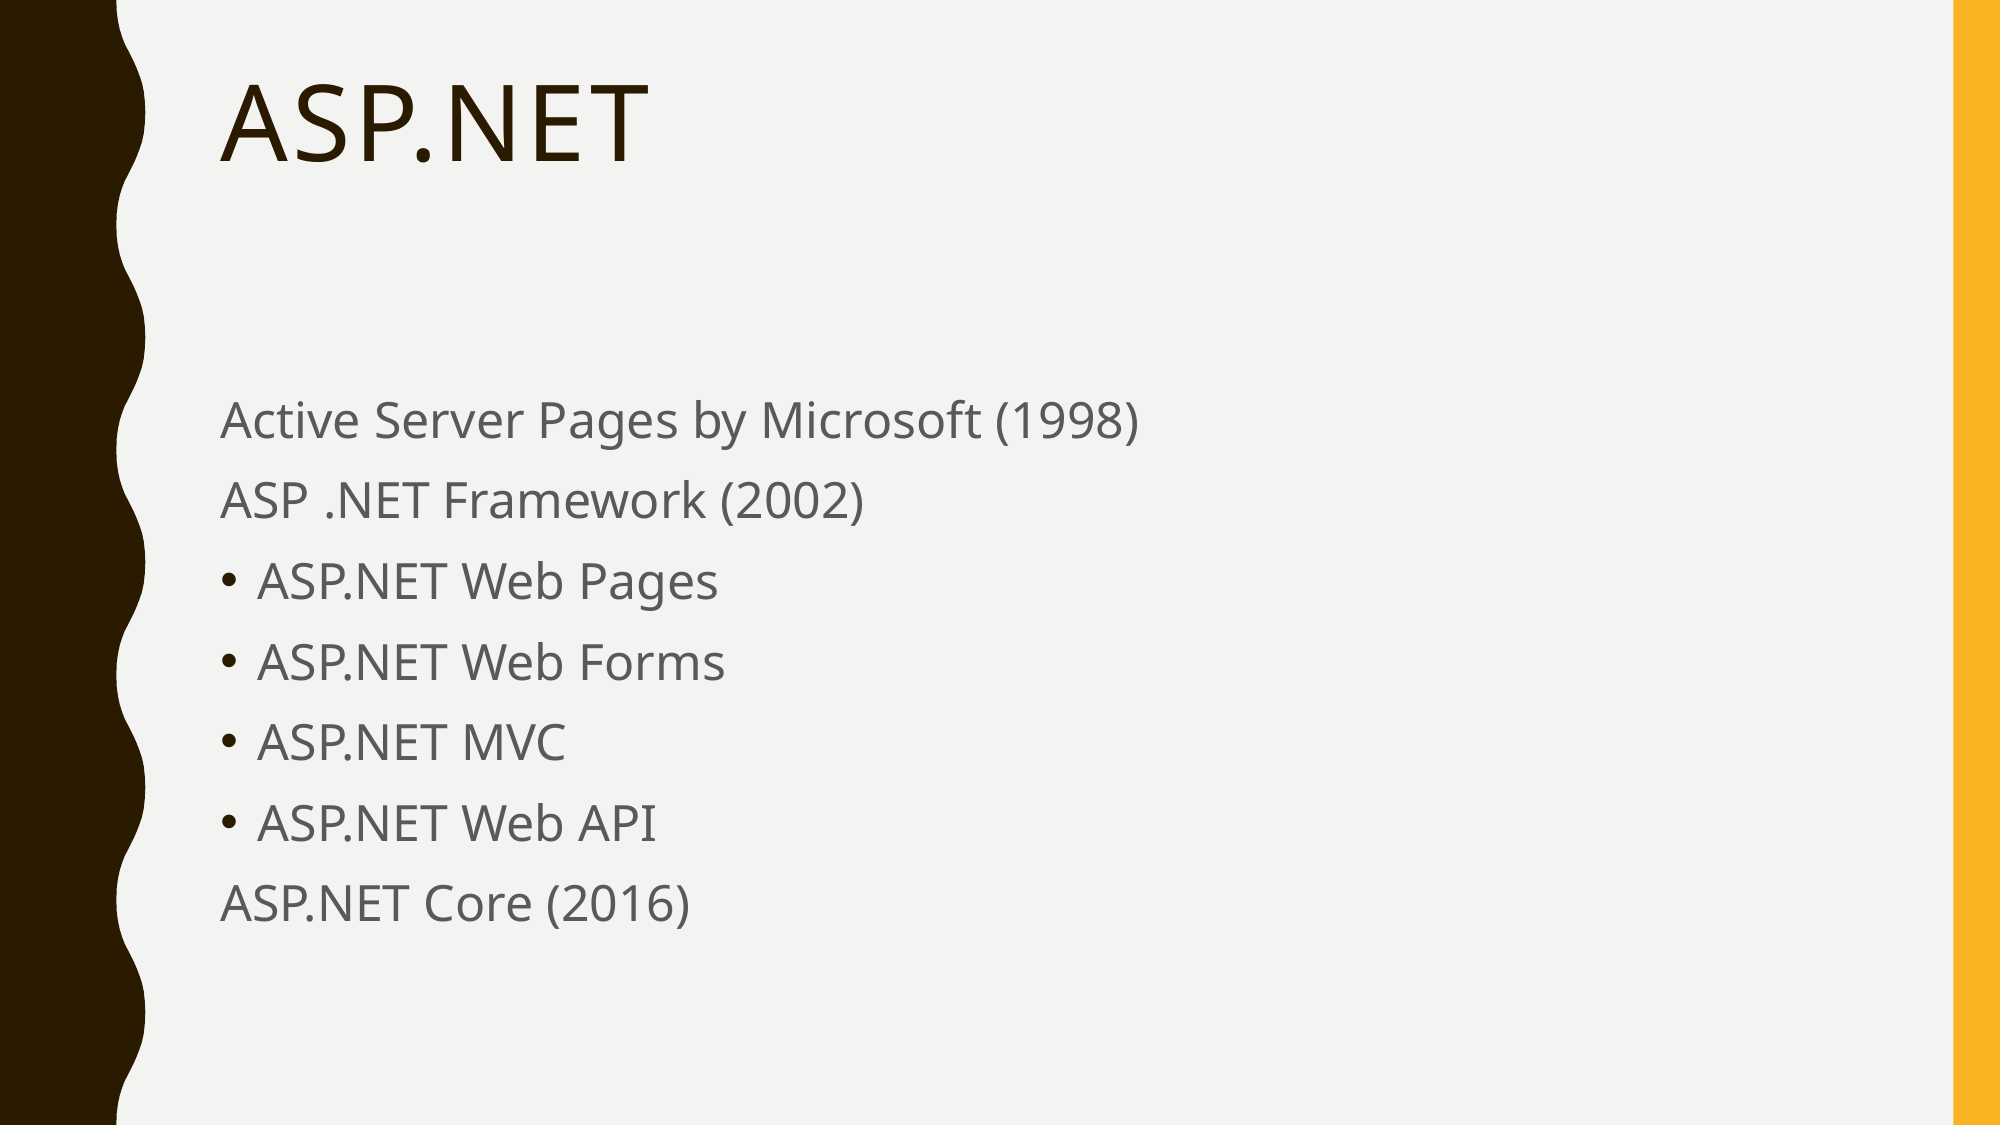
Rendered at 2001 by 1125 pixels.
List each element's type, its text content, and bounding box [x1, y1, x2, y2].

list Active Server Pages by Microsoft (1998) ASP .NET Framework (2002) ASP.NET Web Pages ASP.NET Web Forms ASP.NET MVC ASP.NET Web API ASP.NET Core (2016) [205, 375, 1875, 965]
title Asp.net [205, 62, 1875, 308]
